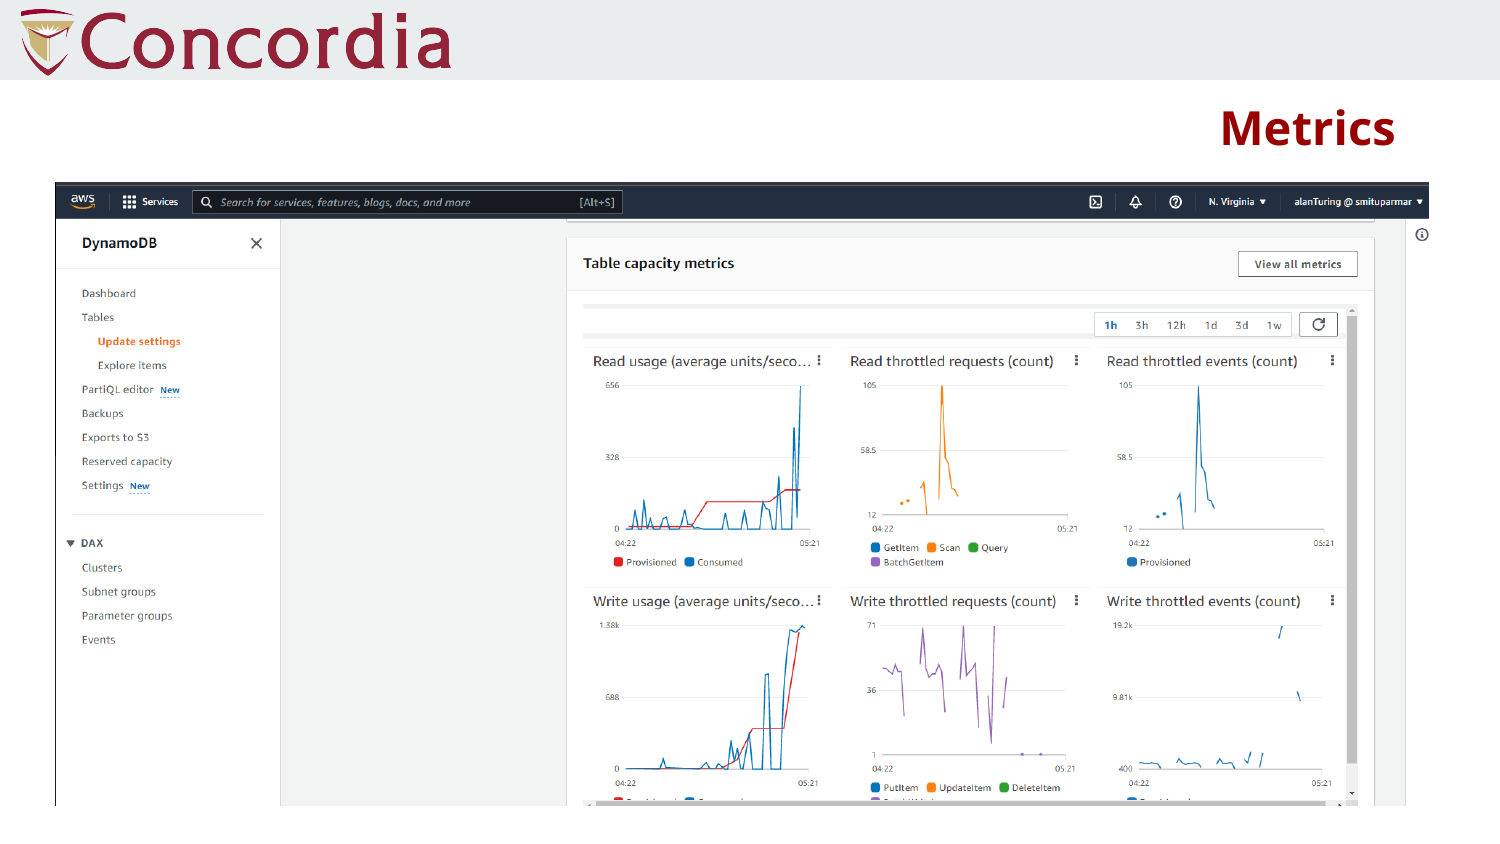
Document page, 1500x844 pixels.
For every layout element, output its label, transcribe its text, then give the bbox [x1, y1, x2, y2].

picture [55, 182, 1429, 806]
picture [20, 9, 451, 76]
title Metrics [1204, 83, 1417, 172]
